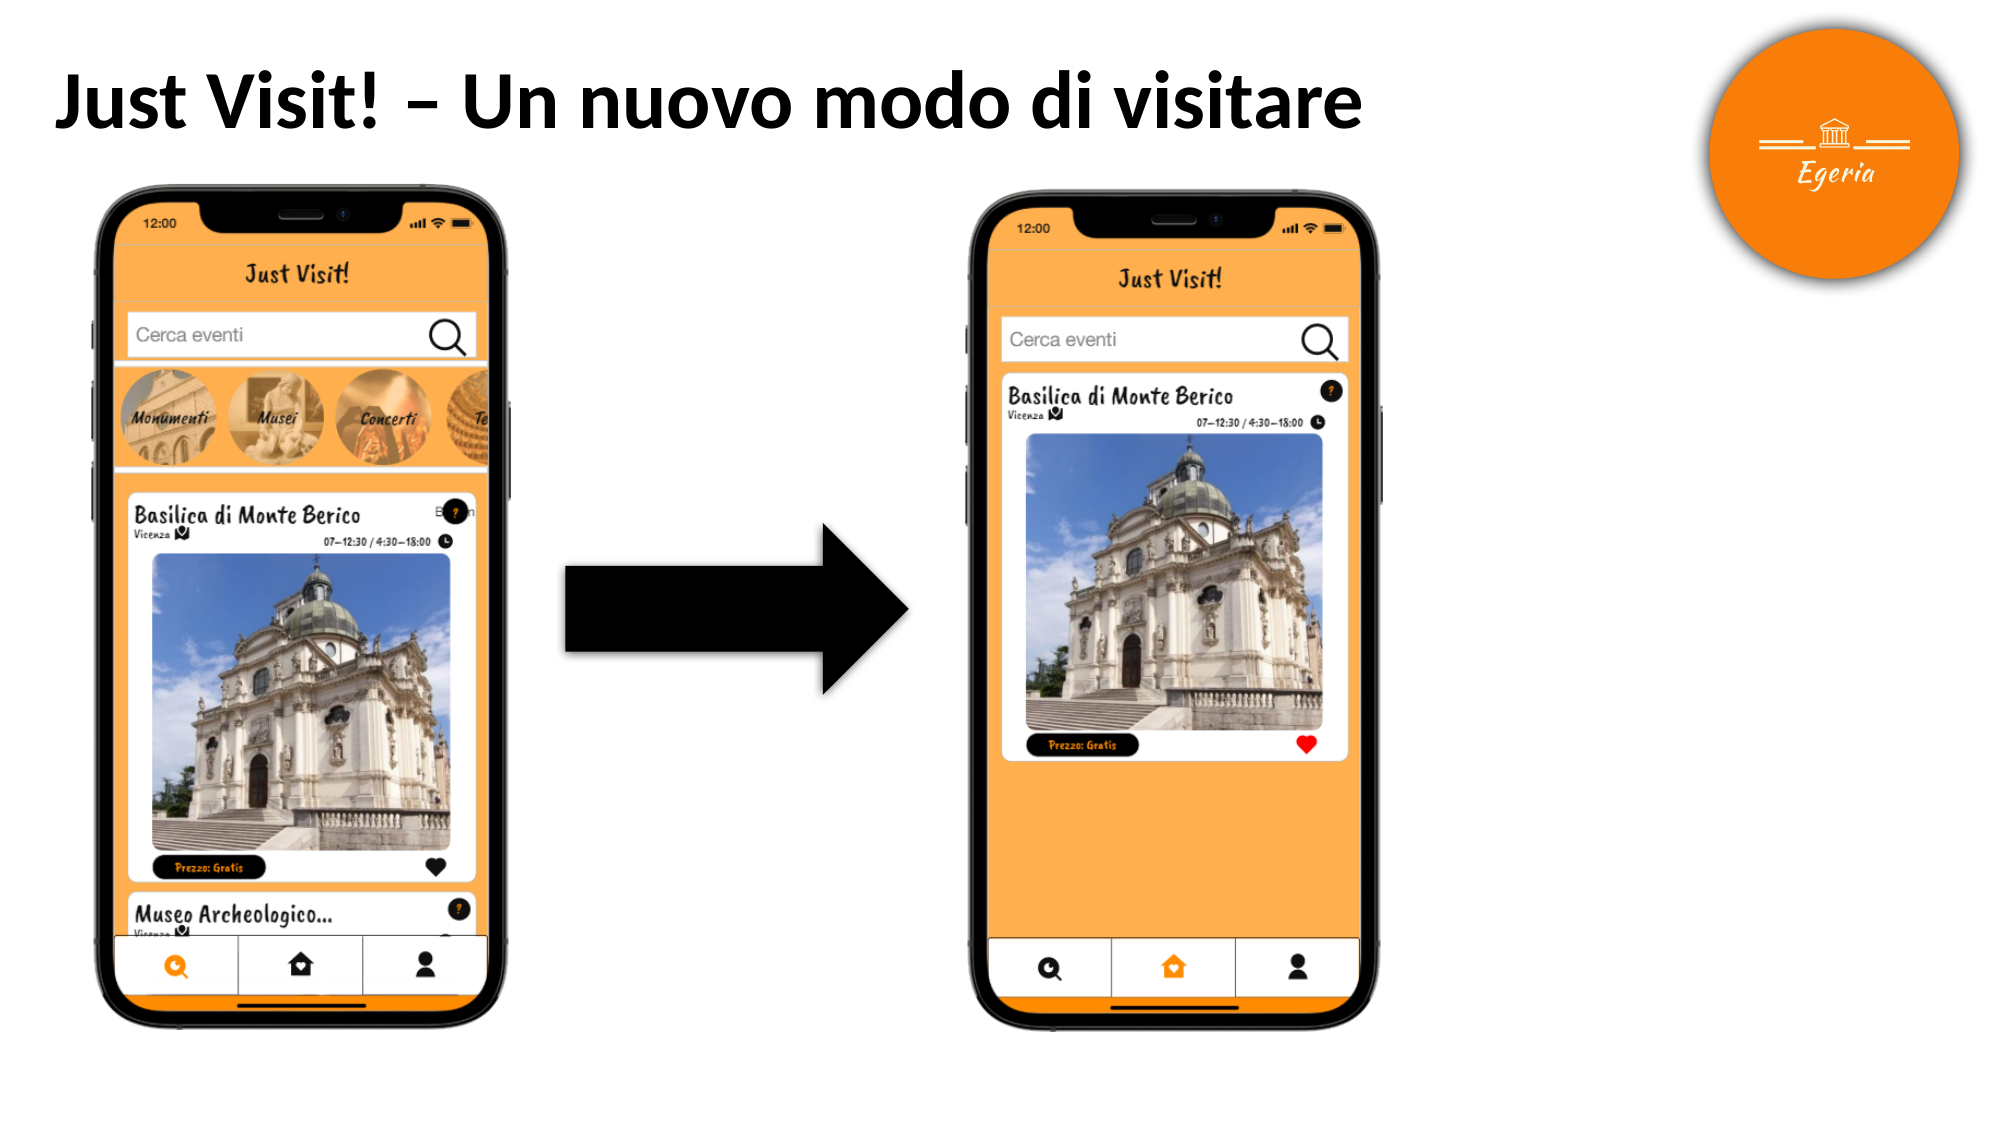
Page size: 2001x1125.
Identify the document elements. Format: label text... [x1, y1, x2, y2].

picture [1709, 29, 1960, 279]
text_box [565, 522, 909, 695]
picture [91, 183, 511, 1030]
picture [964, 185, 1383, 1032]
title Just Visit! – Un nuovo modo di visitare [40, 49, 1685, 154]
